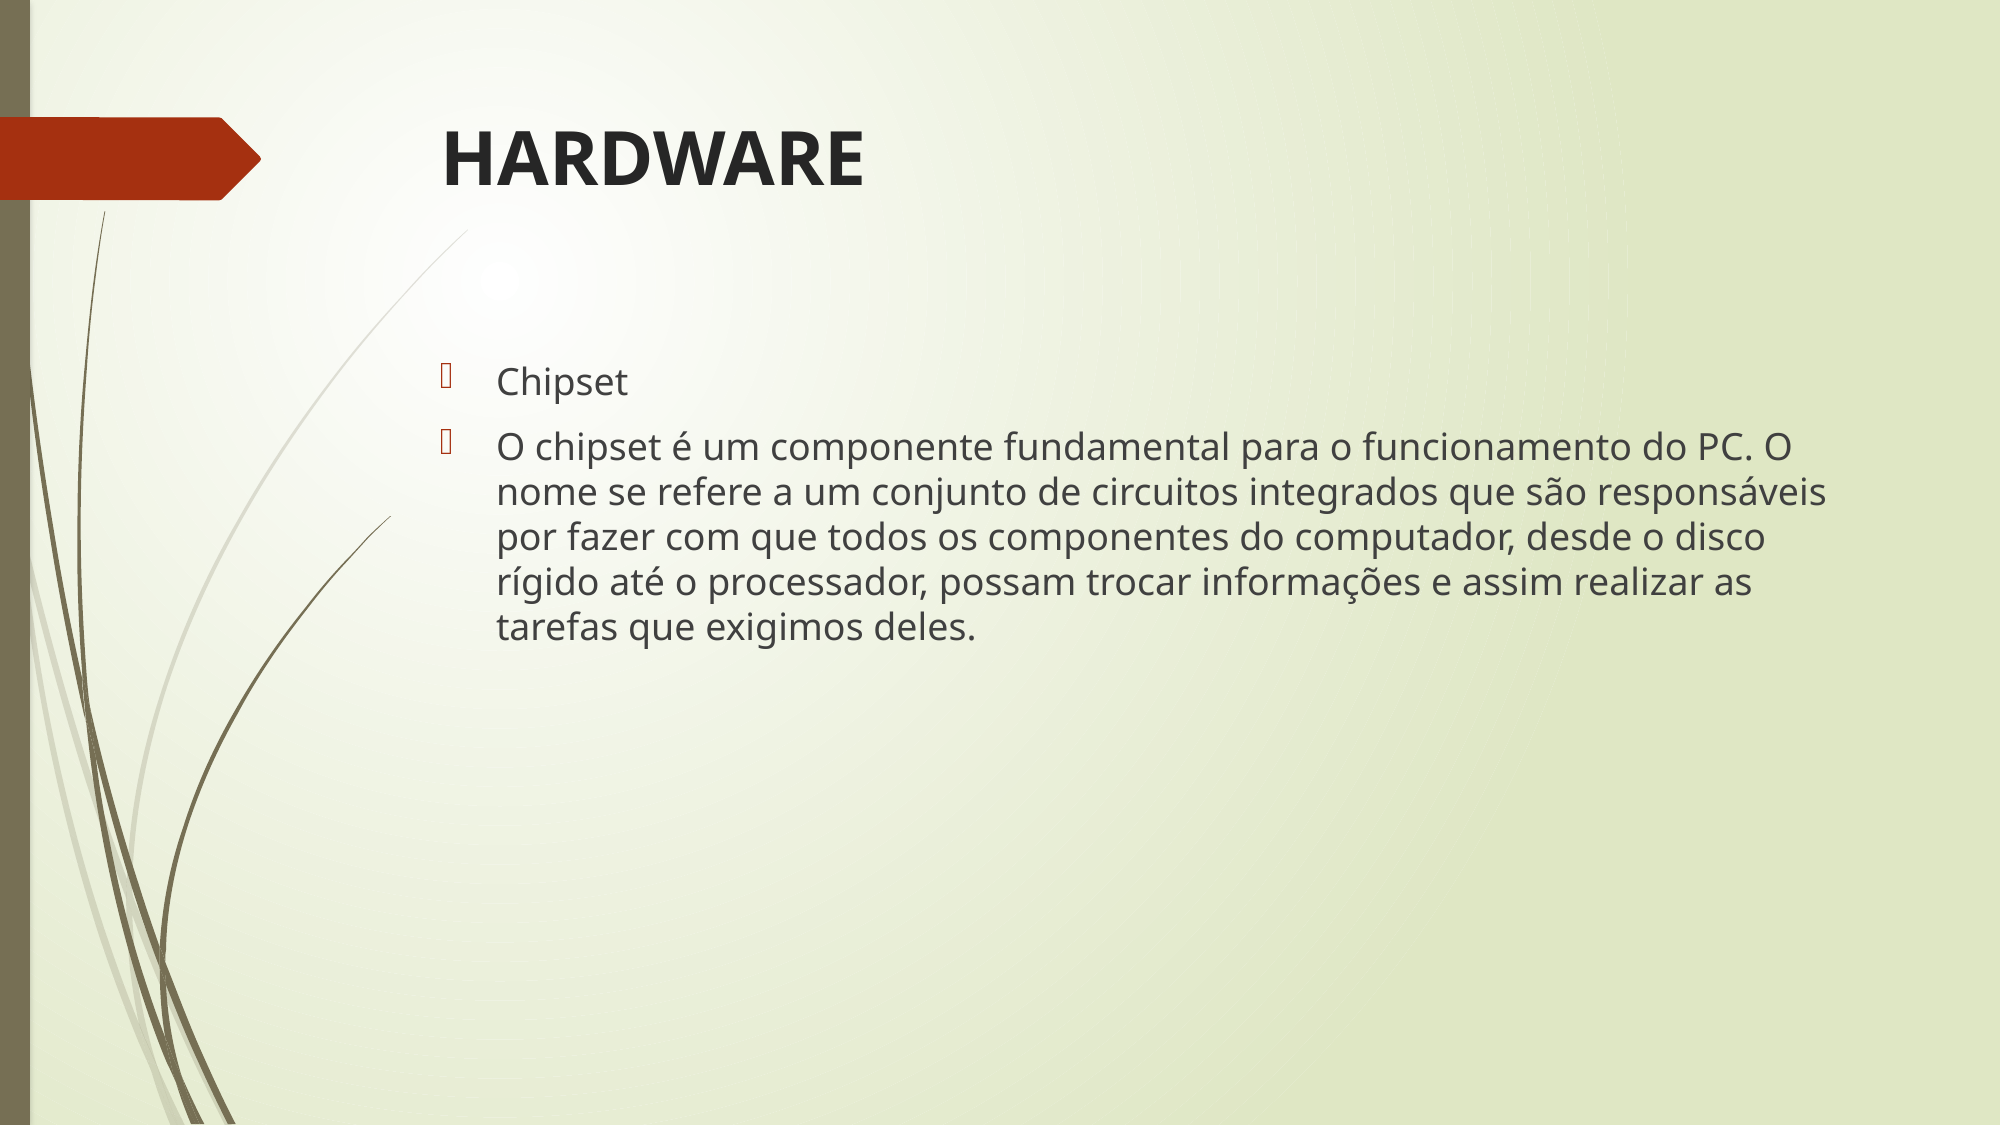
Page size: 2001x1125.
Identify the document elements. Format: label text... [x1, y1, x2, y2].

title HARDWARE [425, 102, 1888, 313]
list Chipset O chipset é um componente fundamental para o funcionamento do PC. O nome se refere a um conjunto de circuitos integrados que são responsáveis por fazer com que todos os componentes do computador, desde o disco rígido até o processador, possam trocar informações e assim realizar as tarefas que exigimos deles. [424, 350, 1888, 970]
